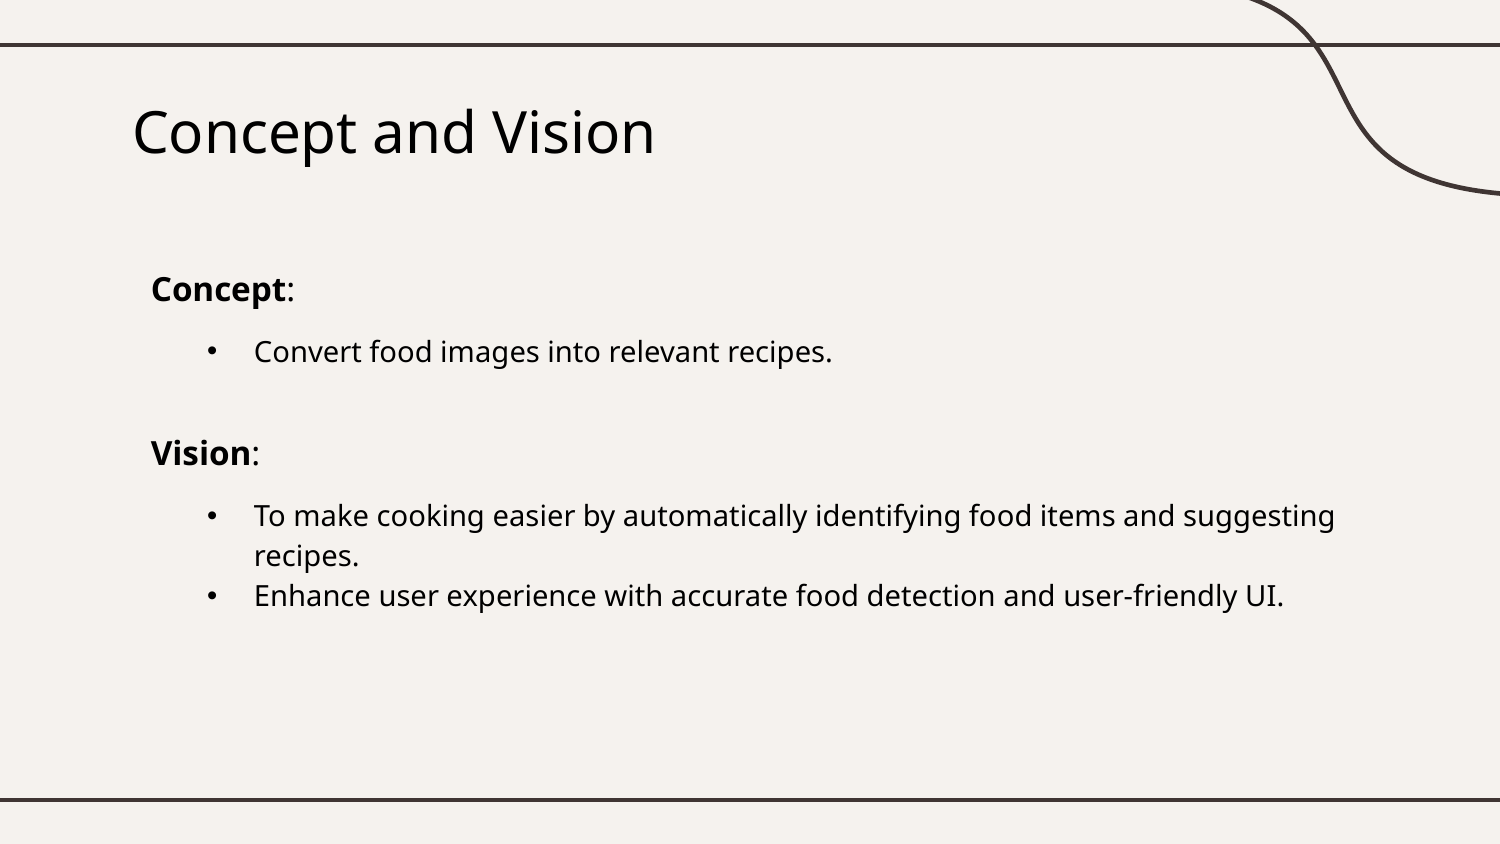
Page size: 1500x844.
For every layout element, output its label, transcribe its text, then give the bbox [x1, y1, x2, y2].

list Concept: Convert food images into relevant recipes. Vision: To make cooking easier by automatically identifying food items and suggesting recipes. Enhance user experience with accurate food detection and user-friendly UI. [116, 252, 1383, 794]
title Concept and Vision [116, 80, 890, 174]
